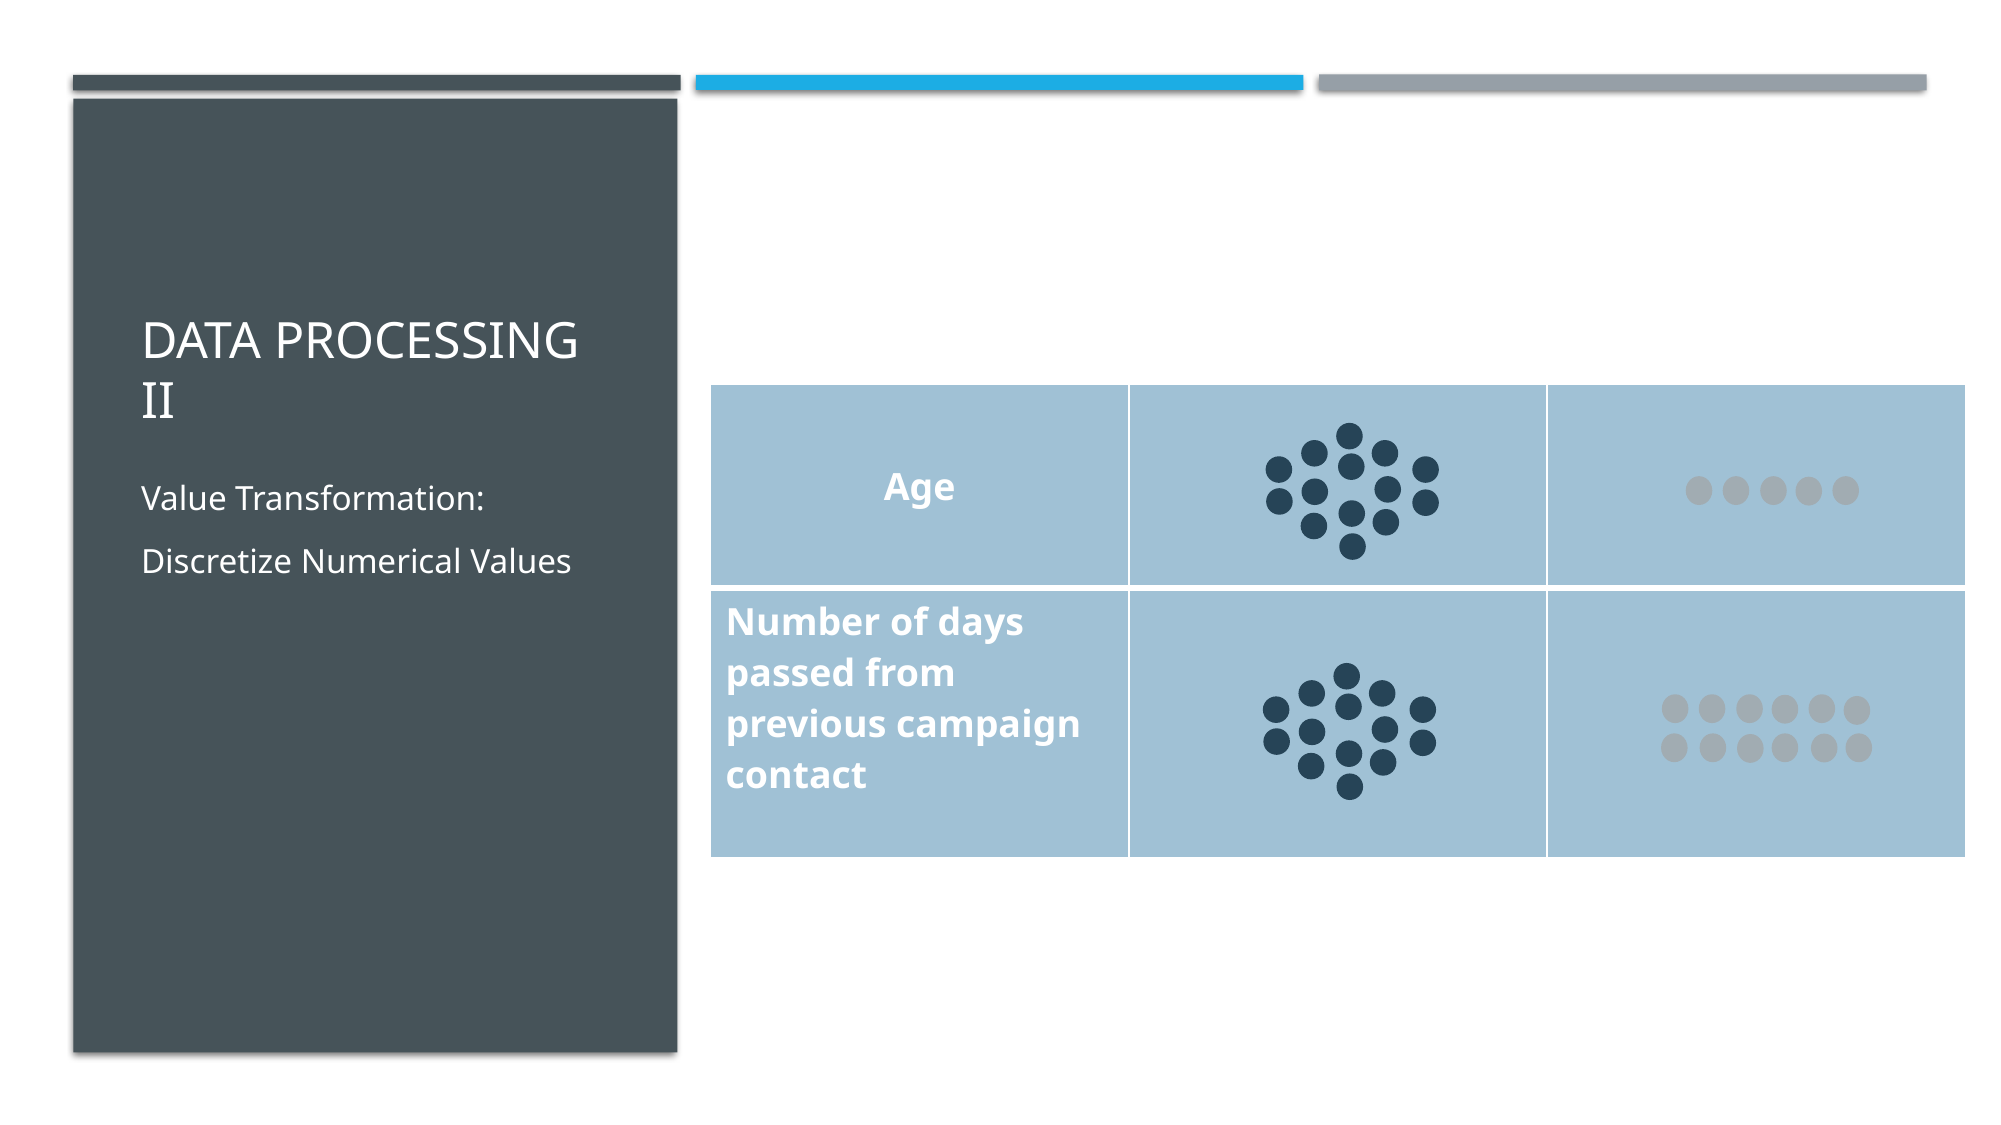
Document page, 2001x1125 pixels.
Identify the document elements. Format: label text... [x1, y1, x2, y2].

table_cell [1130, 591, 1546, 857]
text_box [1660, 693, 1873, 764]
table_header [1548, 385, 1965, 585]
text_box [1685, 475, 1860, 506]
list Value Transformation: Discretize Numerical Values [125, 465, 624, 958]
table_header [1130, 385, 1546, 585]
title Data processing II [125, 153, 624, 436]
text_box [1262, 662, 1437, 801]
table_cell [1548, 591, 1965, 857]
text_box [1265, 422, 1440, 561]
table_header Age [711, 385, 1128, 585]
table_cell Number of days passed from previous campaign contact [711, 591, 1128, 857]
